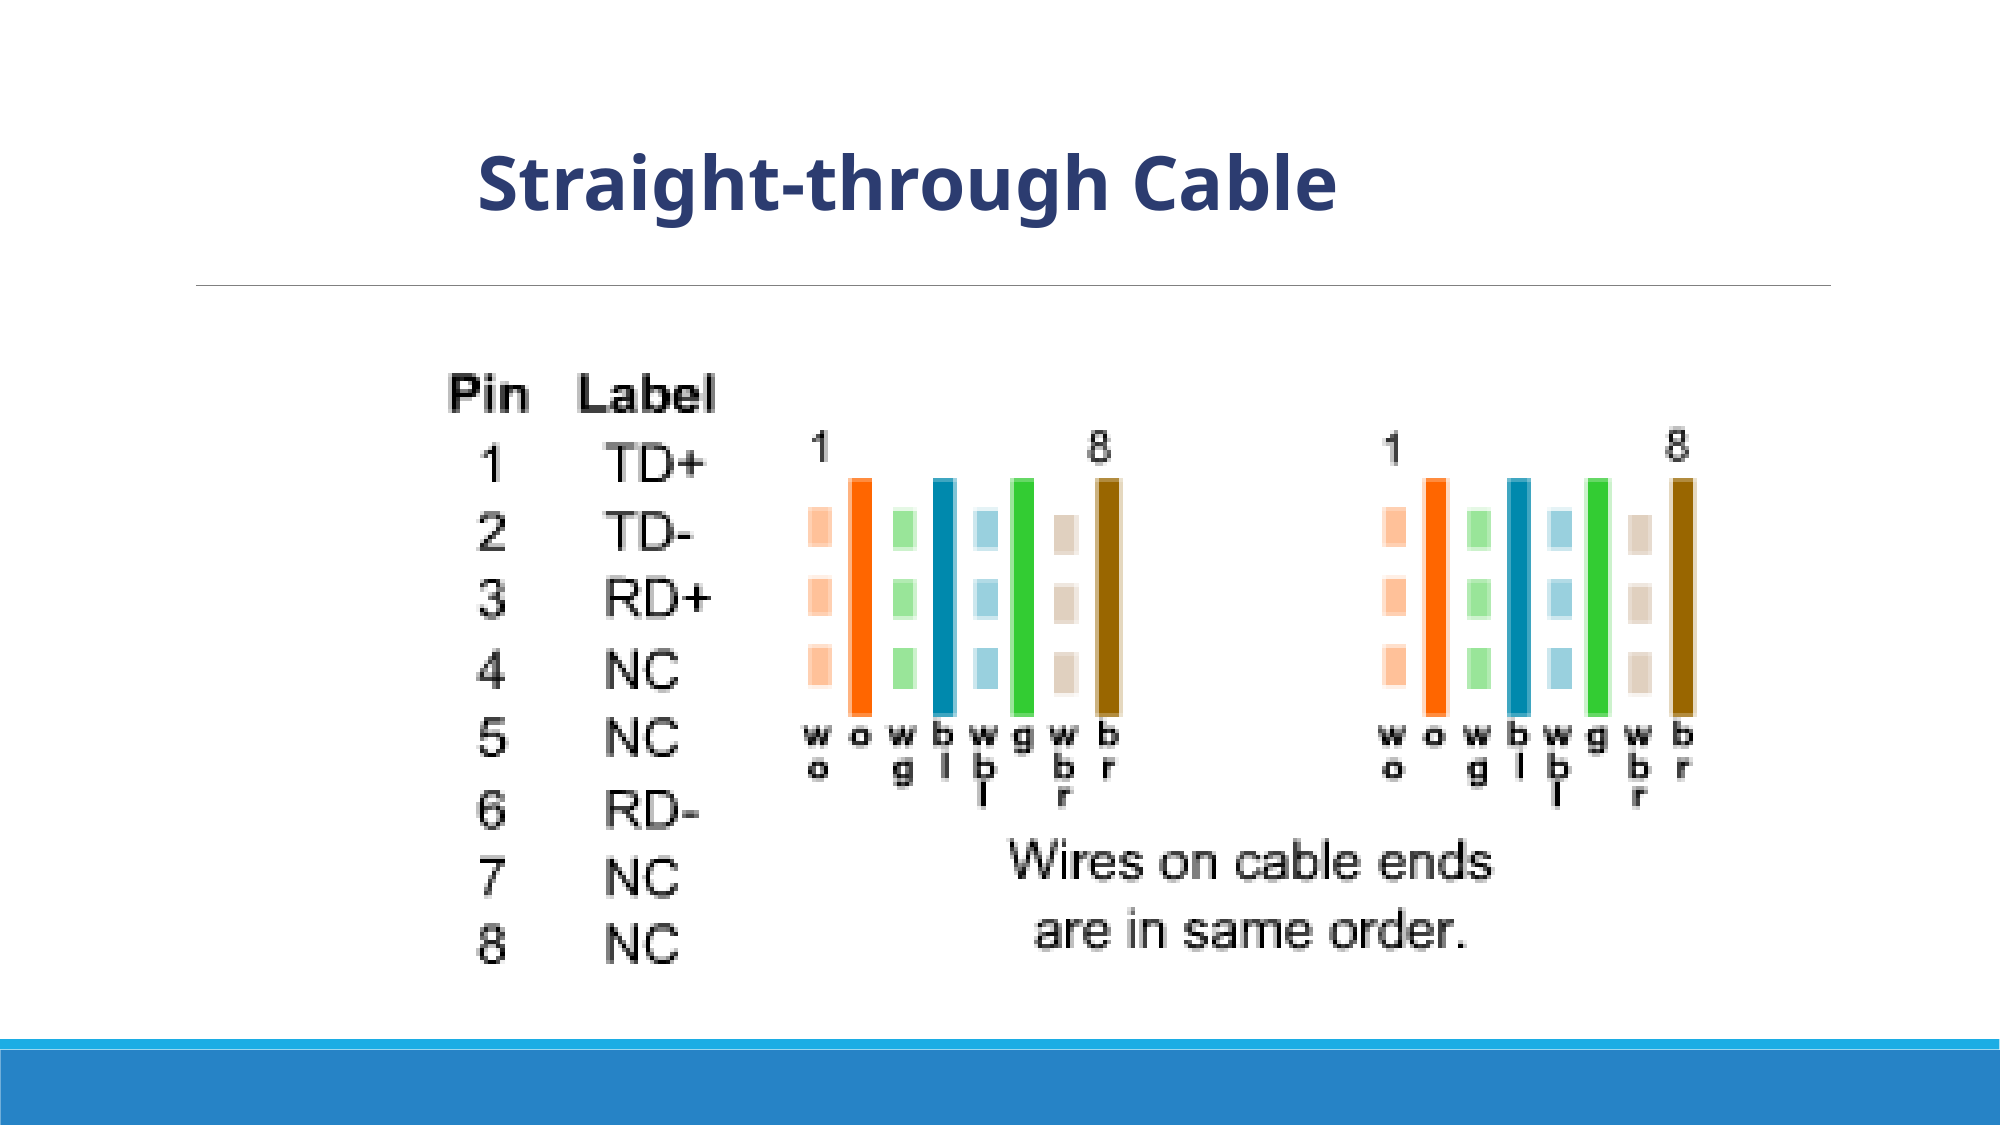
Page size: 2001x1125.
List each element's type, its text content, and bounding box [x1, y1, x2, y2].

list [407, 336, 1751, 1013]
title Straight-through Cable [462, 45, 1730, 233]
